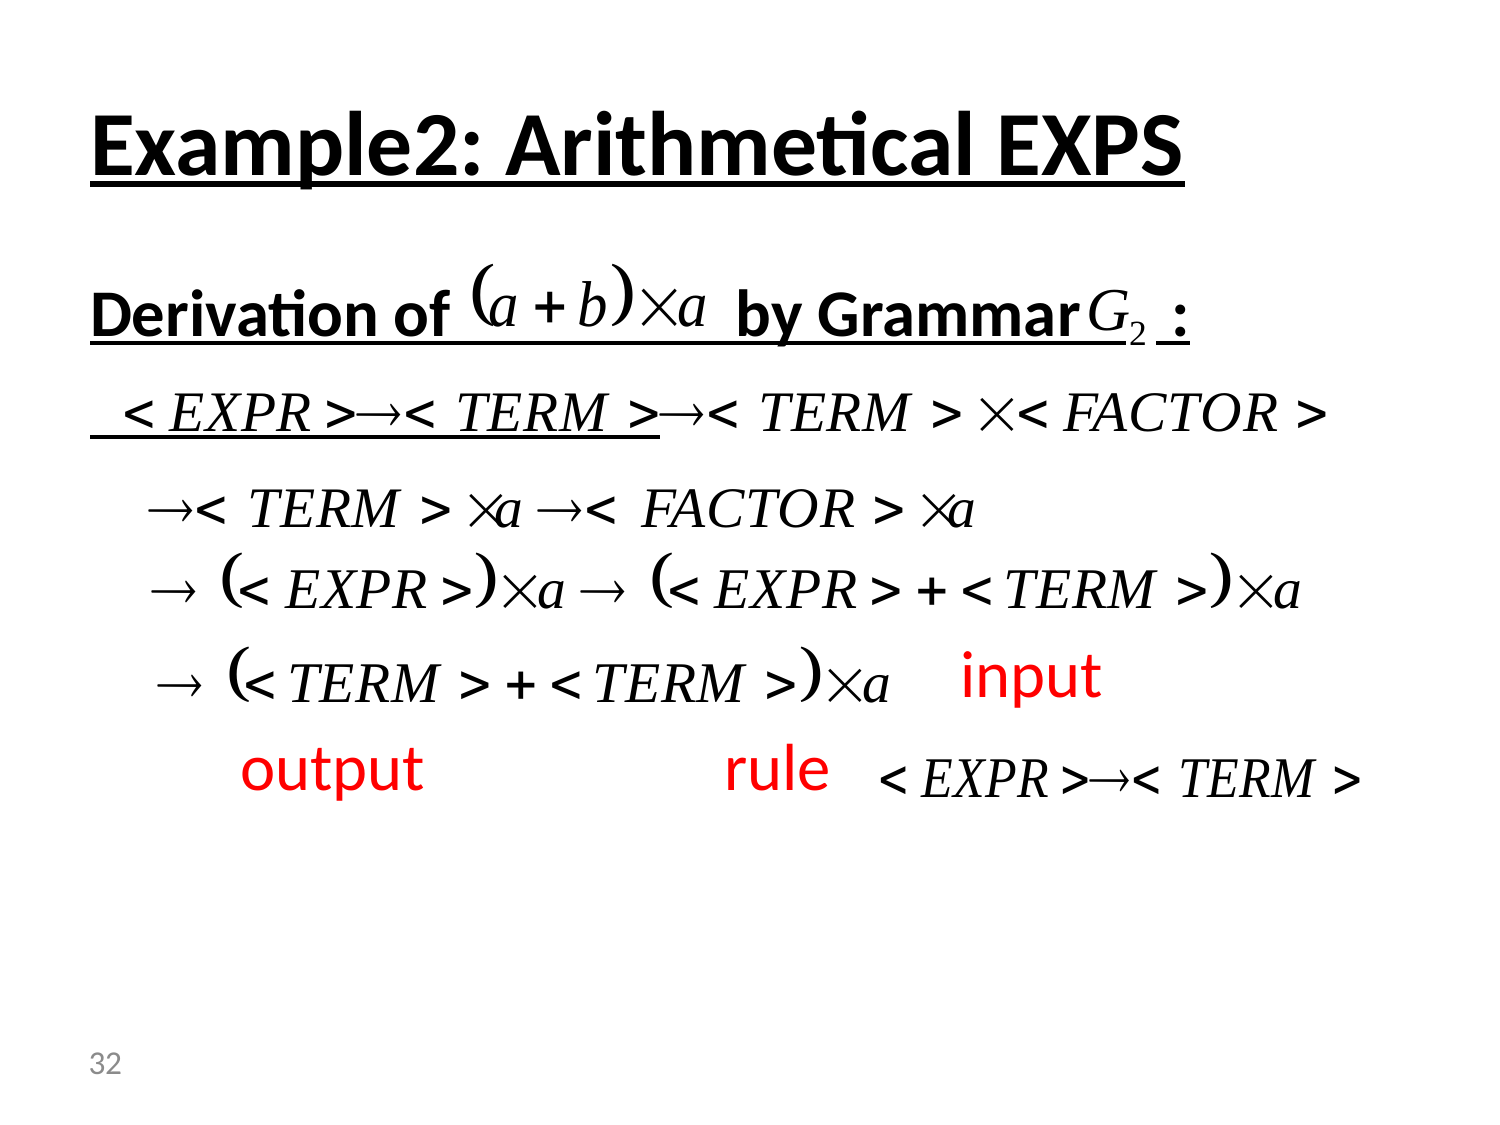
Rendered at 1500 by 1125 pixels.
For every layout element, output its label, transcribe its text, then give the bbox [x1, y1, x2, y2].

slide_number 32 [58, 1031, 409, 1092]
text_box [871, 749, 1372, 813]
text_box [114, 378, 1337, 446]
title Example2: Arithmetical EXPS [75, 45, 1425, 233]
list Derivation of by Grammar : input output rule [75, 262, 1425, 1005]
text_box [140, 474, 989, 543]
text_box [149, 644, 903, 726]
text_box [143, 550, 1313, 633]
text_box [1078, 269, 1161, 356]
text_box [461, 261, 721, 354]
